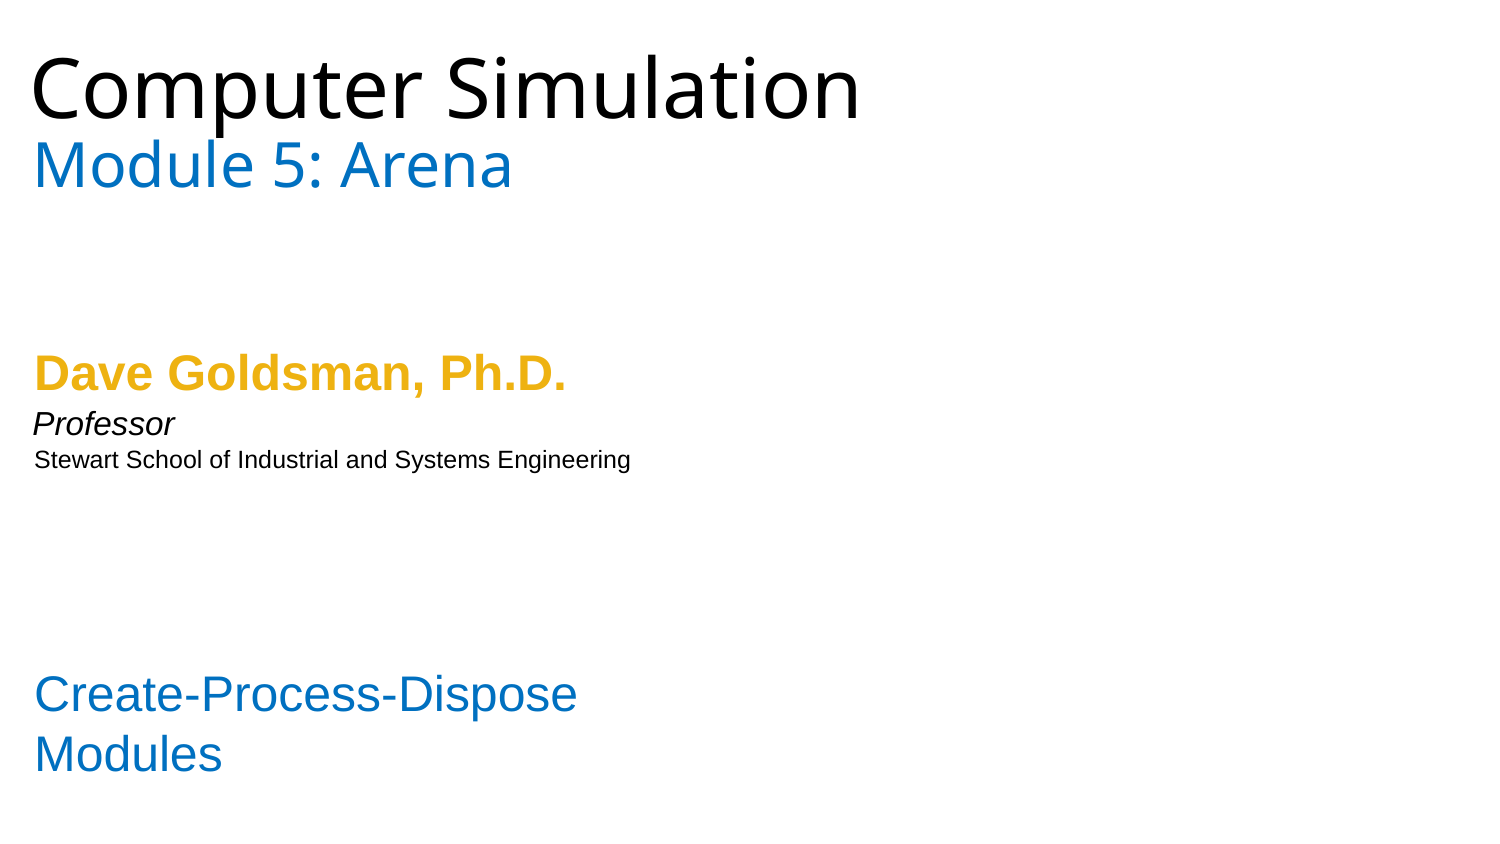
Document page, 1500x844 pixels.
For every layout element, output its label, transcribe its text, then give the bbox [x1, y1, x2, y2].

text_box Stewart School of Industrial and Systems Engineering [19, 436, 726, 490]
text_box Professor [17, 395, 725, 437]
text_box Computer Simulation [14, 28, 1028, 116]
text_box Create-Process-Dispose Modules [19, 654, 726, 819]
text_box Module 5: Arena [17, 117, 1028, 286]
text_box Dave Goldsman, Ph.D. [19, 331, 726, 402]
